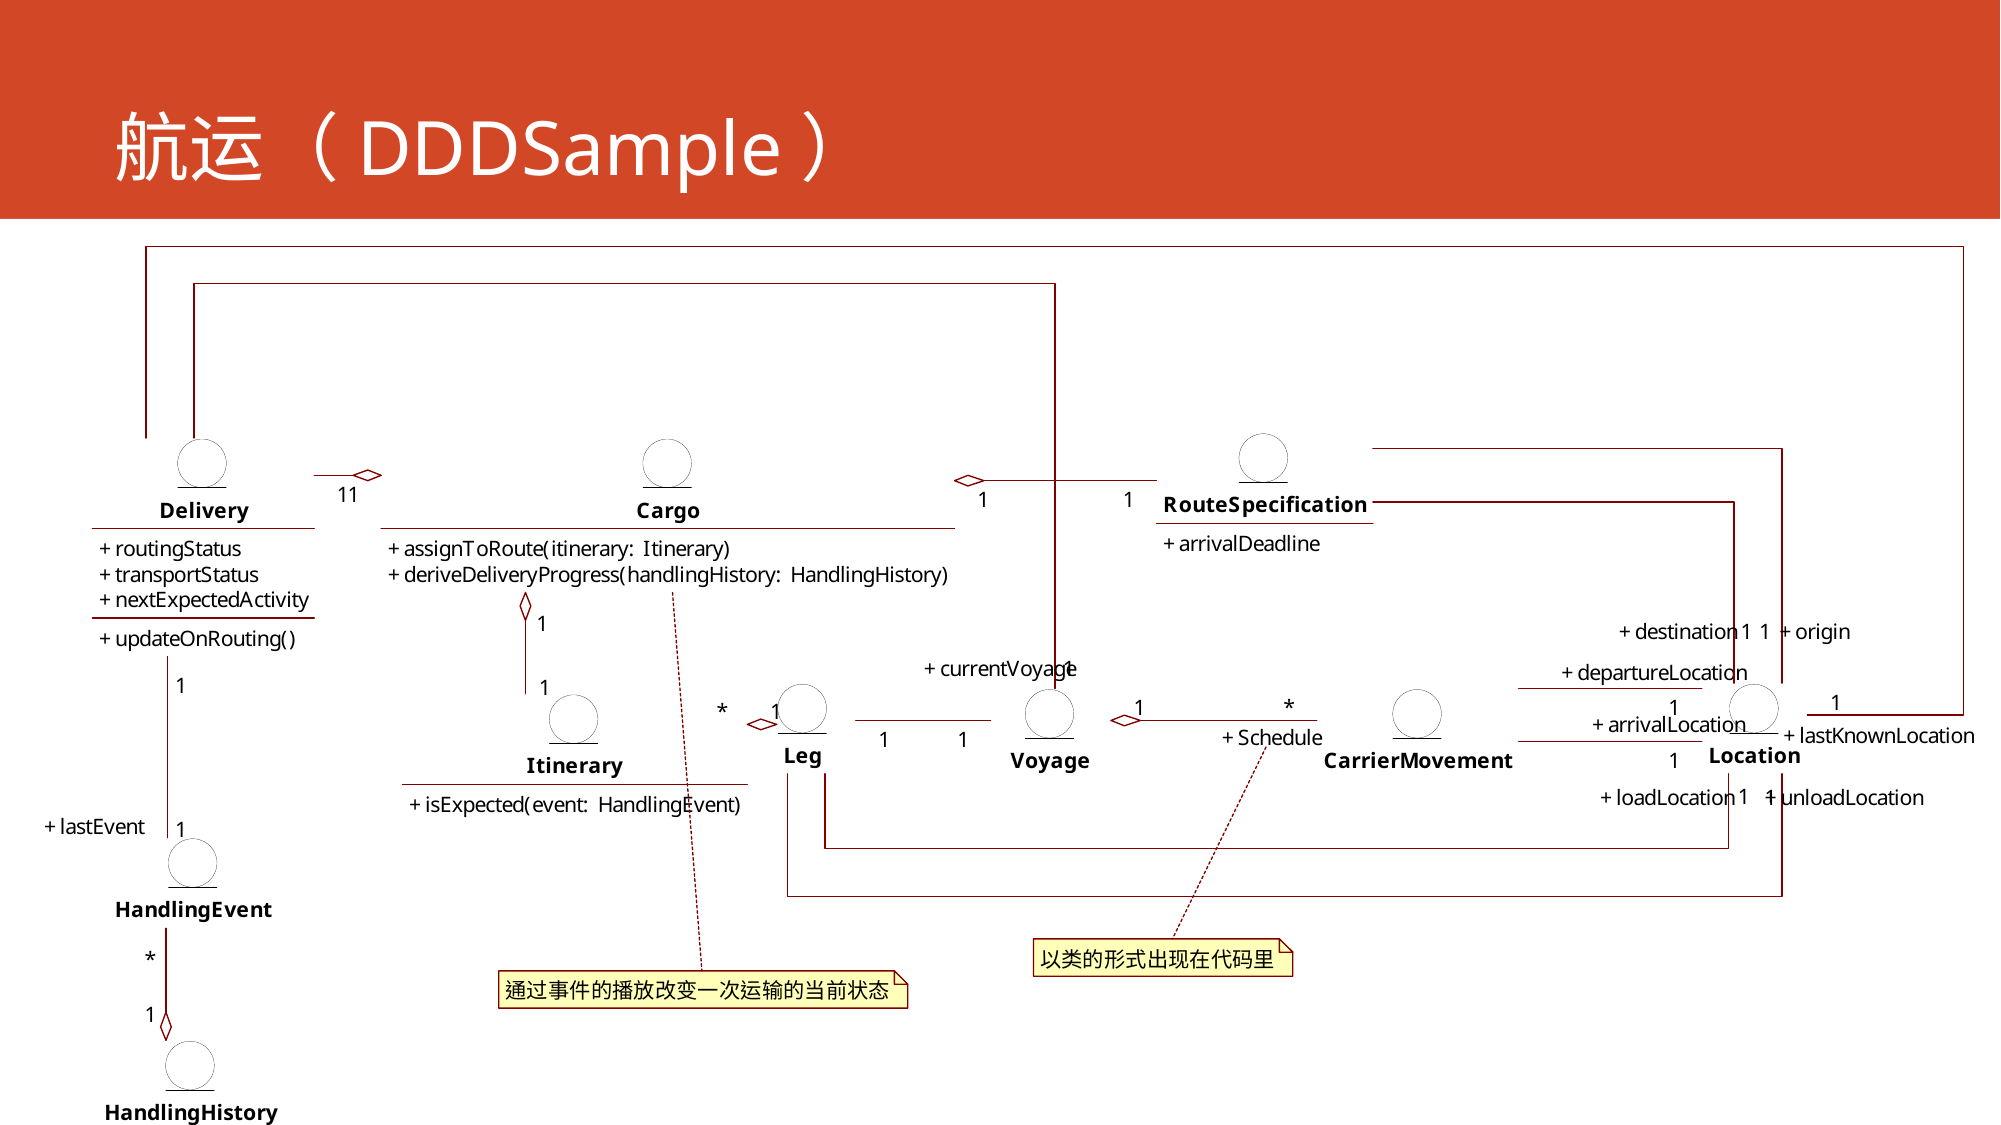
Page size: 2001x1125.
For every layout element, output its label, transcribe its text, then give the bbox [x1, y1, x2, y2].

title 航运（DDDSample） [99, 0, 1863, 199]
picture [17, 219, 2000, 1125]
